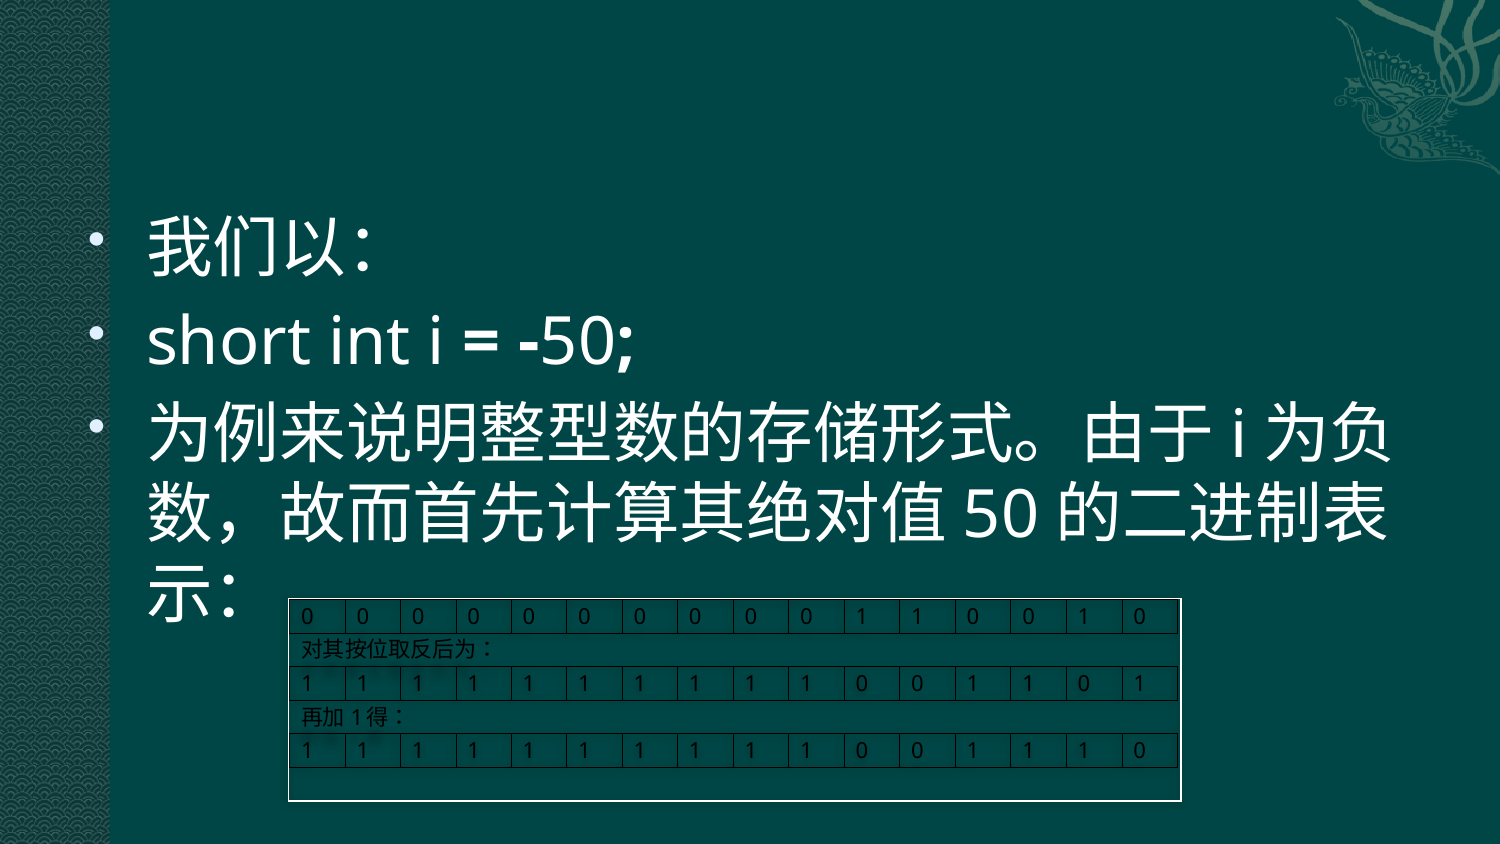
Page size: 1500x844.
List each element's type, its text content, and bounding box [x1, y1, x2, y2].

list 我们以： short int i = -50; 为例来说明整型数的存储形式。由于i为负数，故而首先计算其绝对值50的二进制表示： [75, 196, 1425, 754]
picture [0, 0, 110, 844]
picture [288, 598, 1181, 801]
